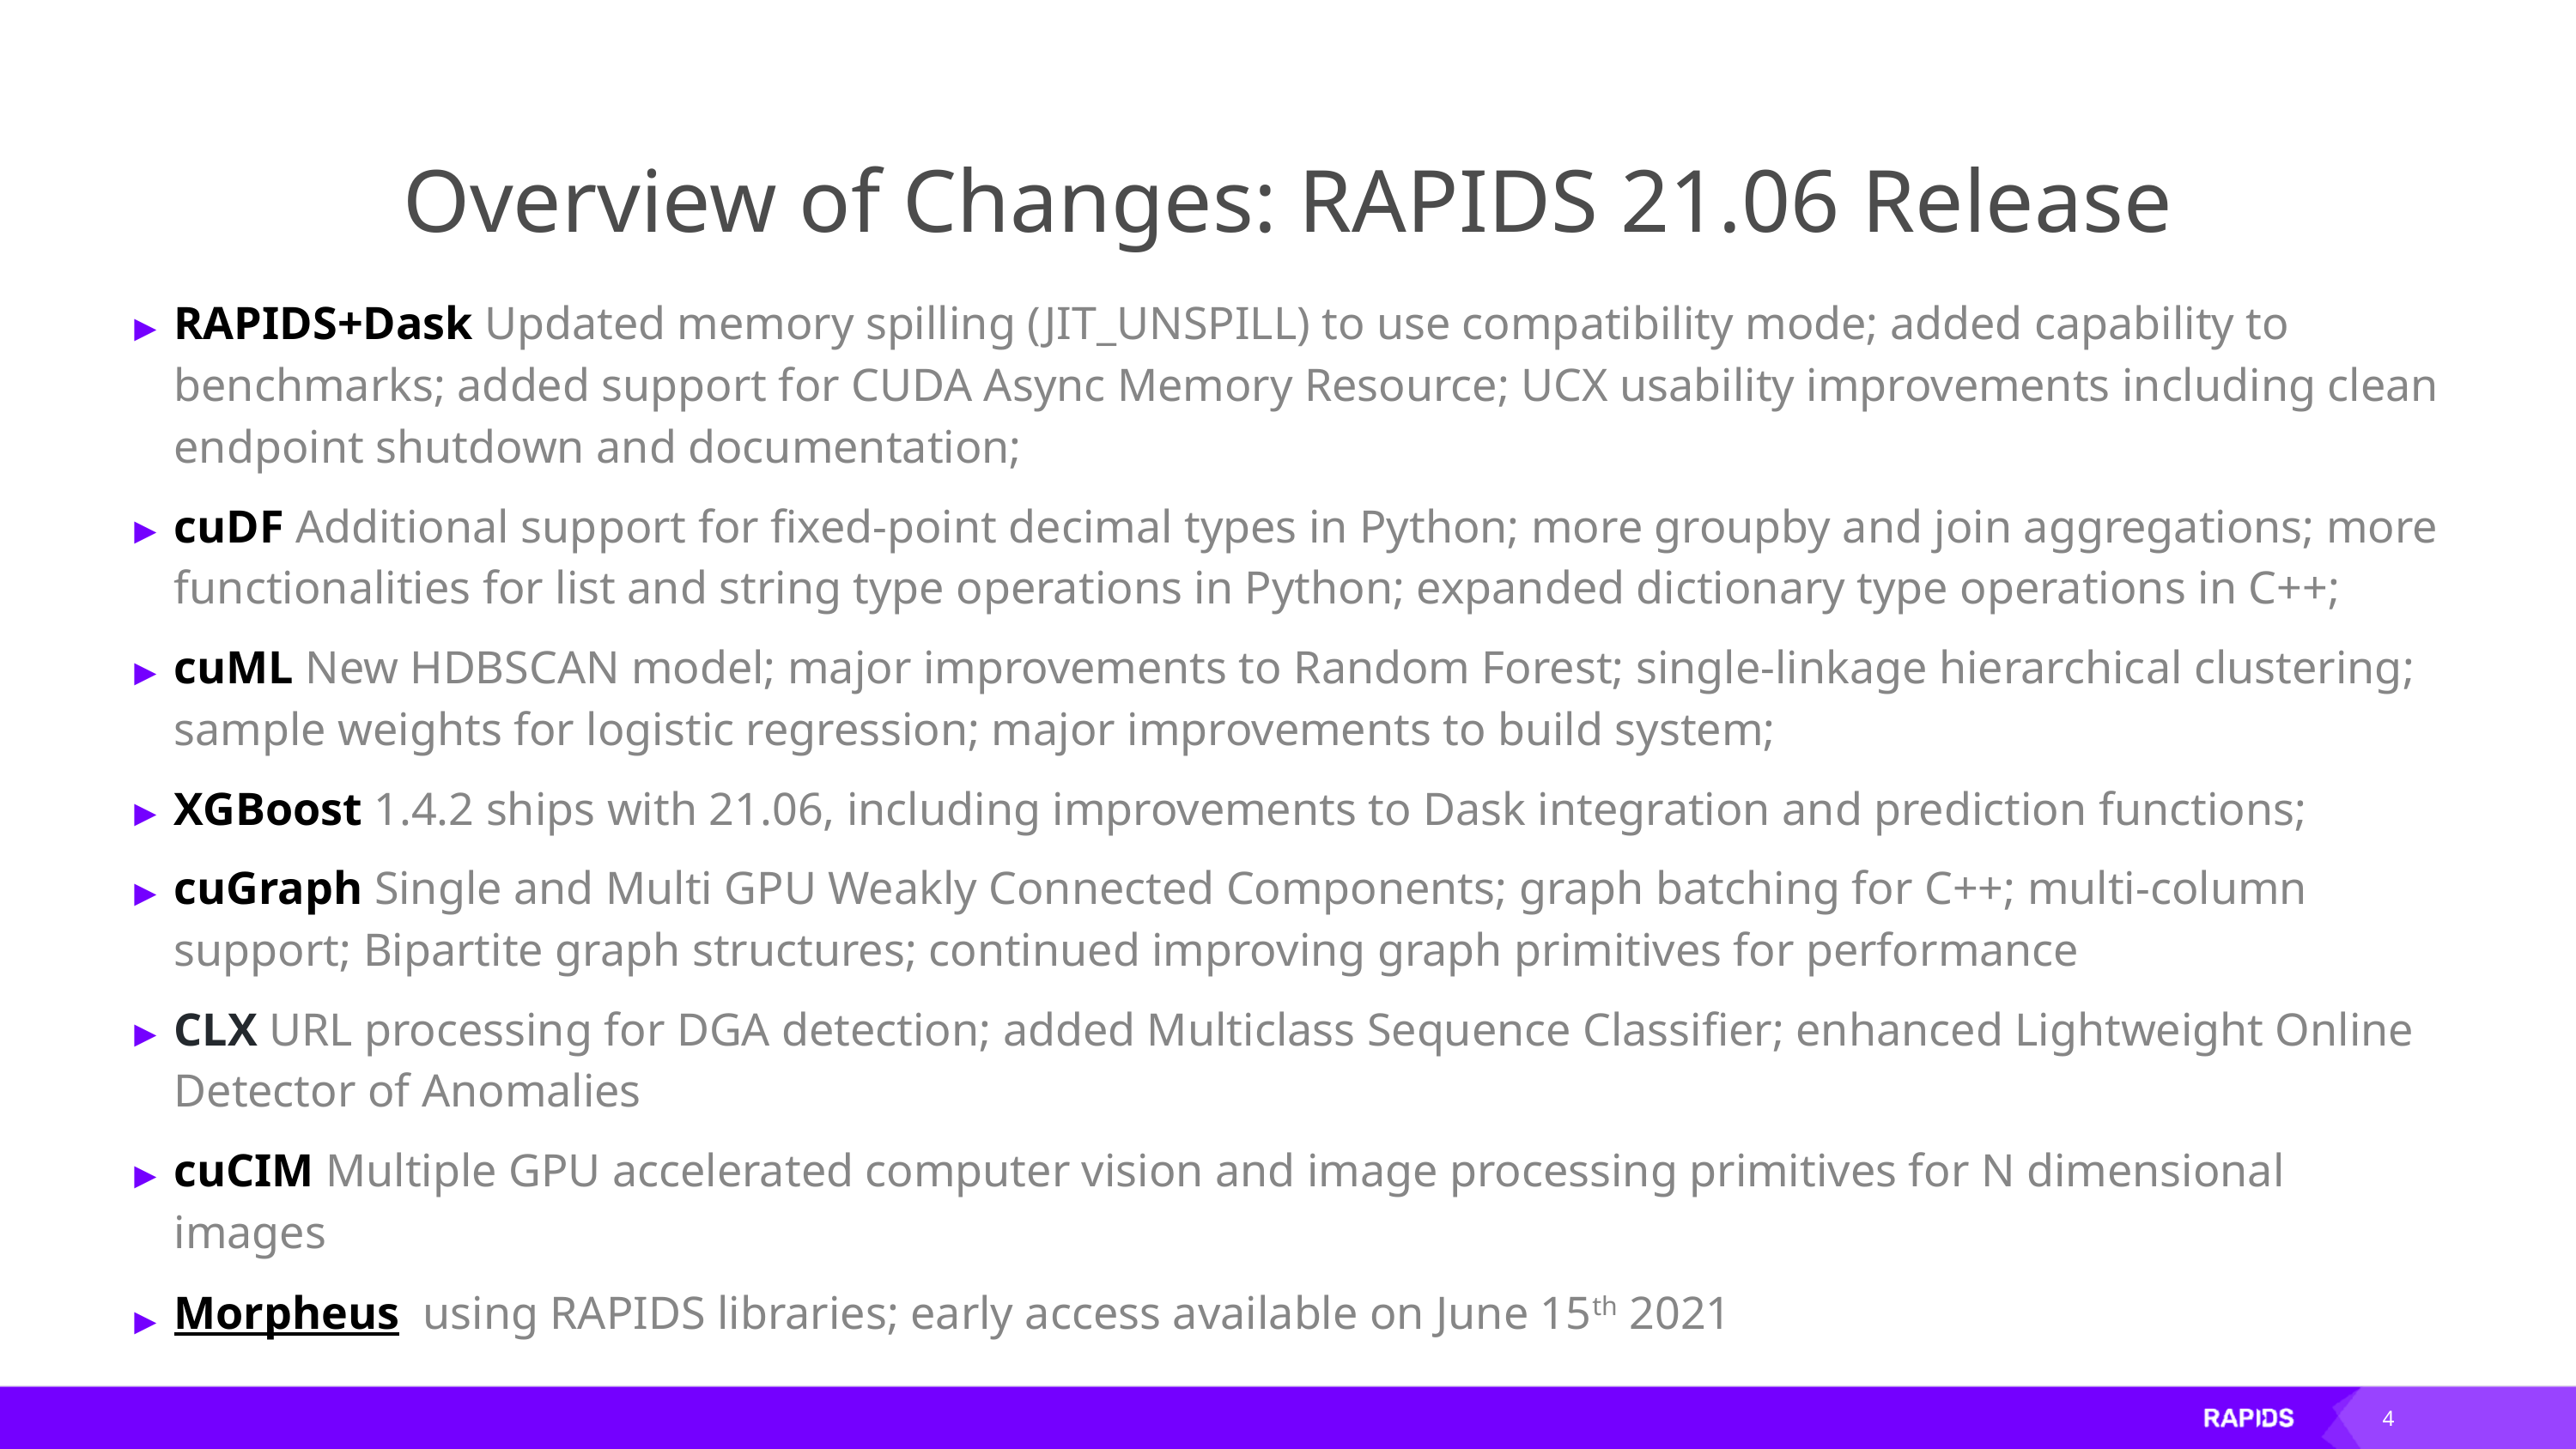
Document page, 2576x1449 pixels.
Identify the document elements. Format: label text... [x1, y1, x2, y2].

title Overview of Changes: RAPIDS 21.06 Release [117, 122, 2460, 262]
picture [0, 0, 2576, 1449]
list RAPIDS+Dask Updated memory spilling (JIT_UNSPILL) to use compatibility mode; added capability to benchmarks; added support for CUDA Async Memory Resource; UCX usability improvements including clean endpoint shutdown and documentation; cuDF Additional support for fixed-point decimal types in Python; more groupby and join aggregations; more functionalities for list and string type operations in Python; expanded dictionary type operations in C++; cuML New HDBSCAN model; major improvements to Random Forest; single-linkage hierarchical clustering; sample weights for logistic regression; major improvements to build system; XGBoost 1.4.2 ships with 21.06, including improvements to Dask integration and prediction functions; cuGraph Single and Multi GPU Weakly Connected Components; graph batching for C++; multi-column support; Bipartite graph structures; continued improving graph primitives for performance CLX URL processing for DGA detection; added Multiclass Sequence Classifier; enhanced Lightweight Online Detector of Anomalies cuCIM Multiple GPU accelerated computer vision and image processing primitives for N dimensional images Morpheus using RAPIDS libraries; early access available on June 15th 2021 [121, 280, 2458, 1364]
